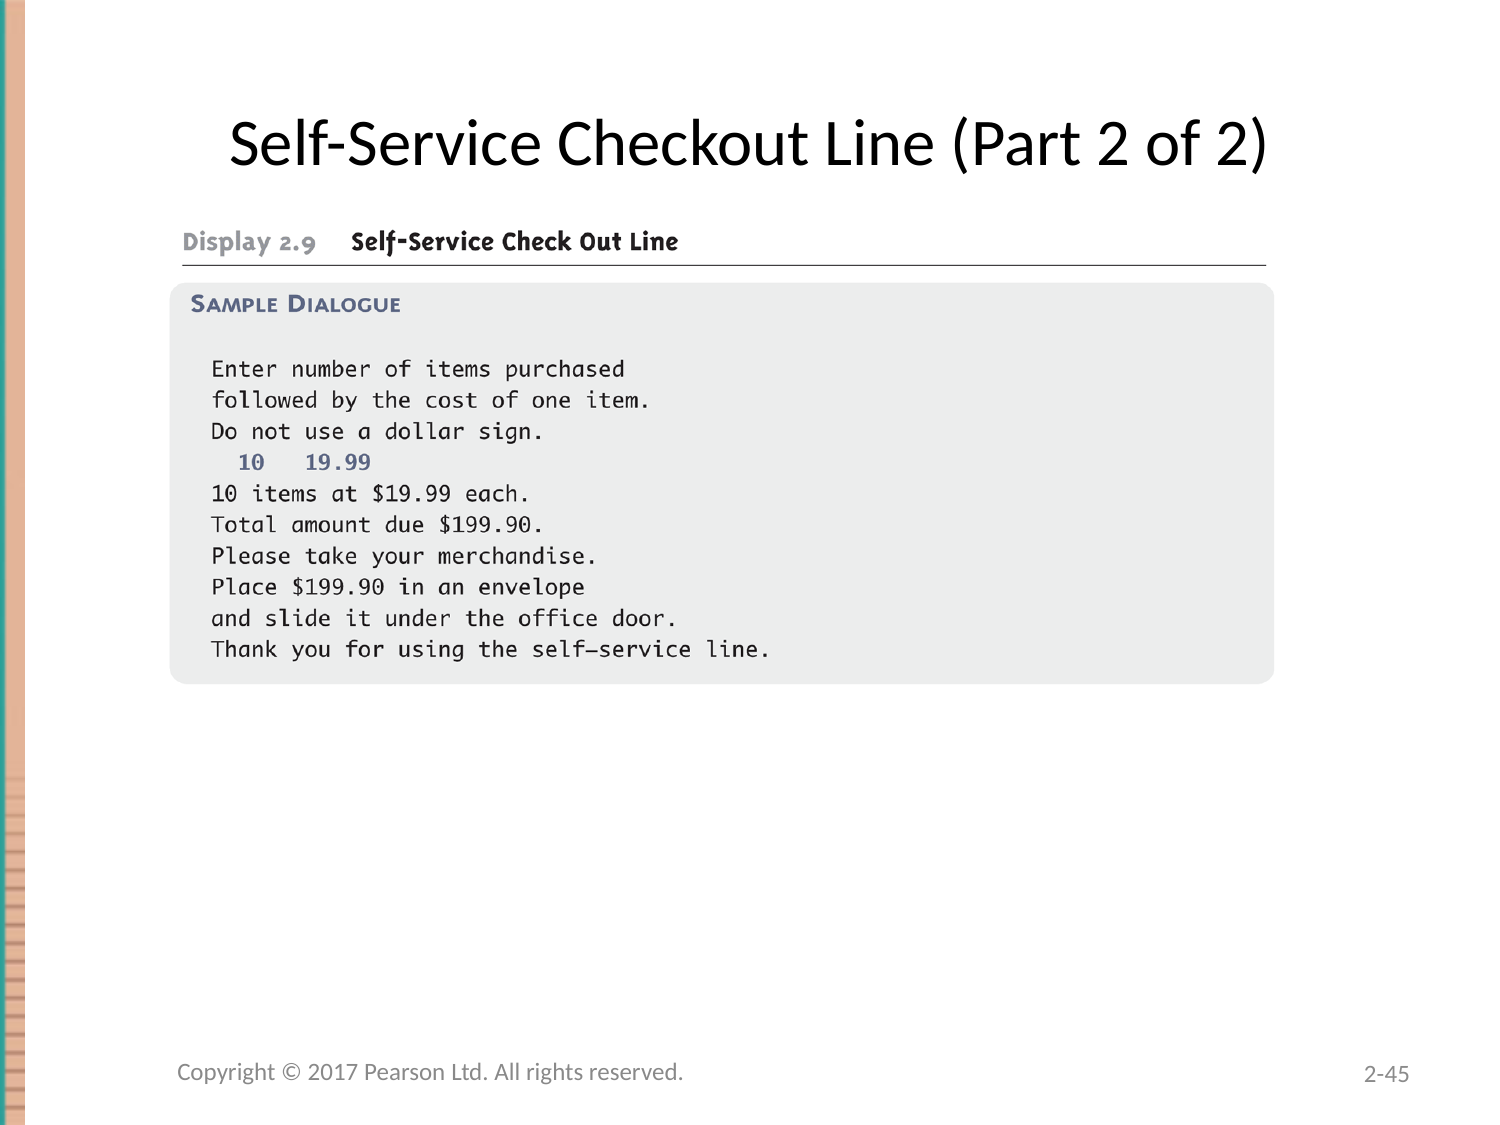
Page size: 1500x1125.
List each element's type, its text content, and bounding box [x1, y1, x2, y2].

footer Copyright © 2017 Pearson Ltd. All rights reserved. [75, 1040, 788, 1100]
title Self-Service Checkout Line (Part 2 of 2) [75, 45, 1425, 233]
slide_number 2-45 [1074, 1042, 1425, 1103]
picture [141, 218, 1303, 696]
picture [0, 0, 25, 1125]
